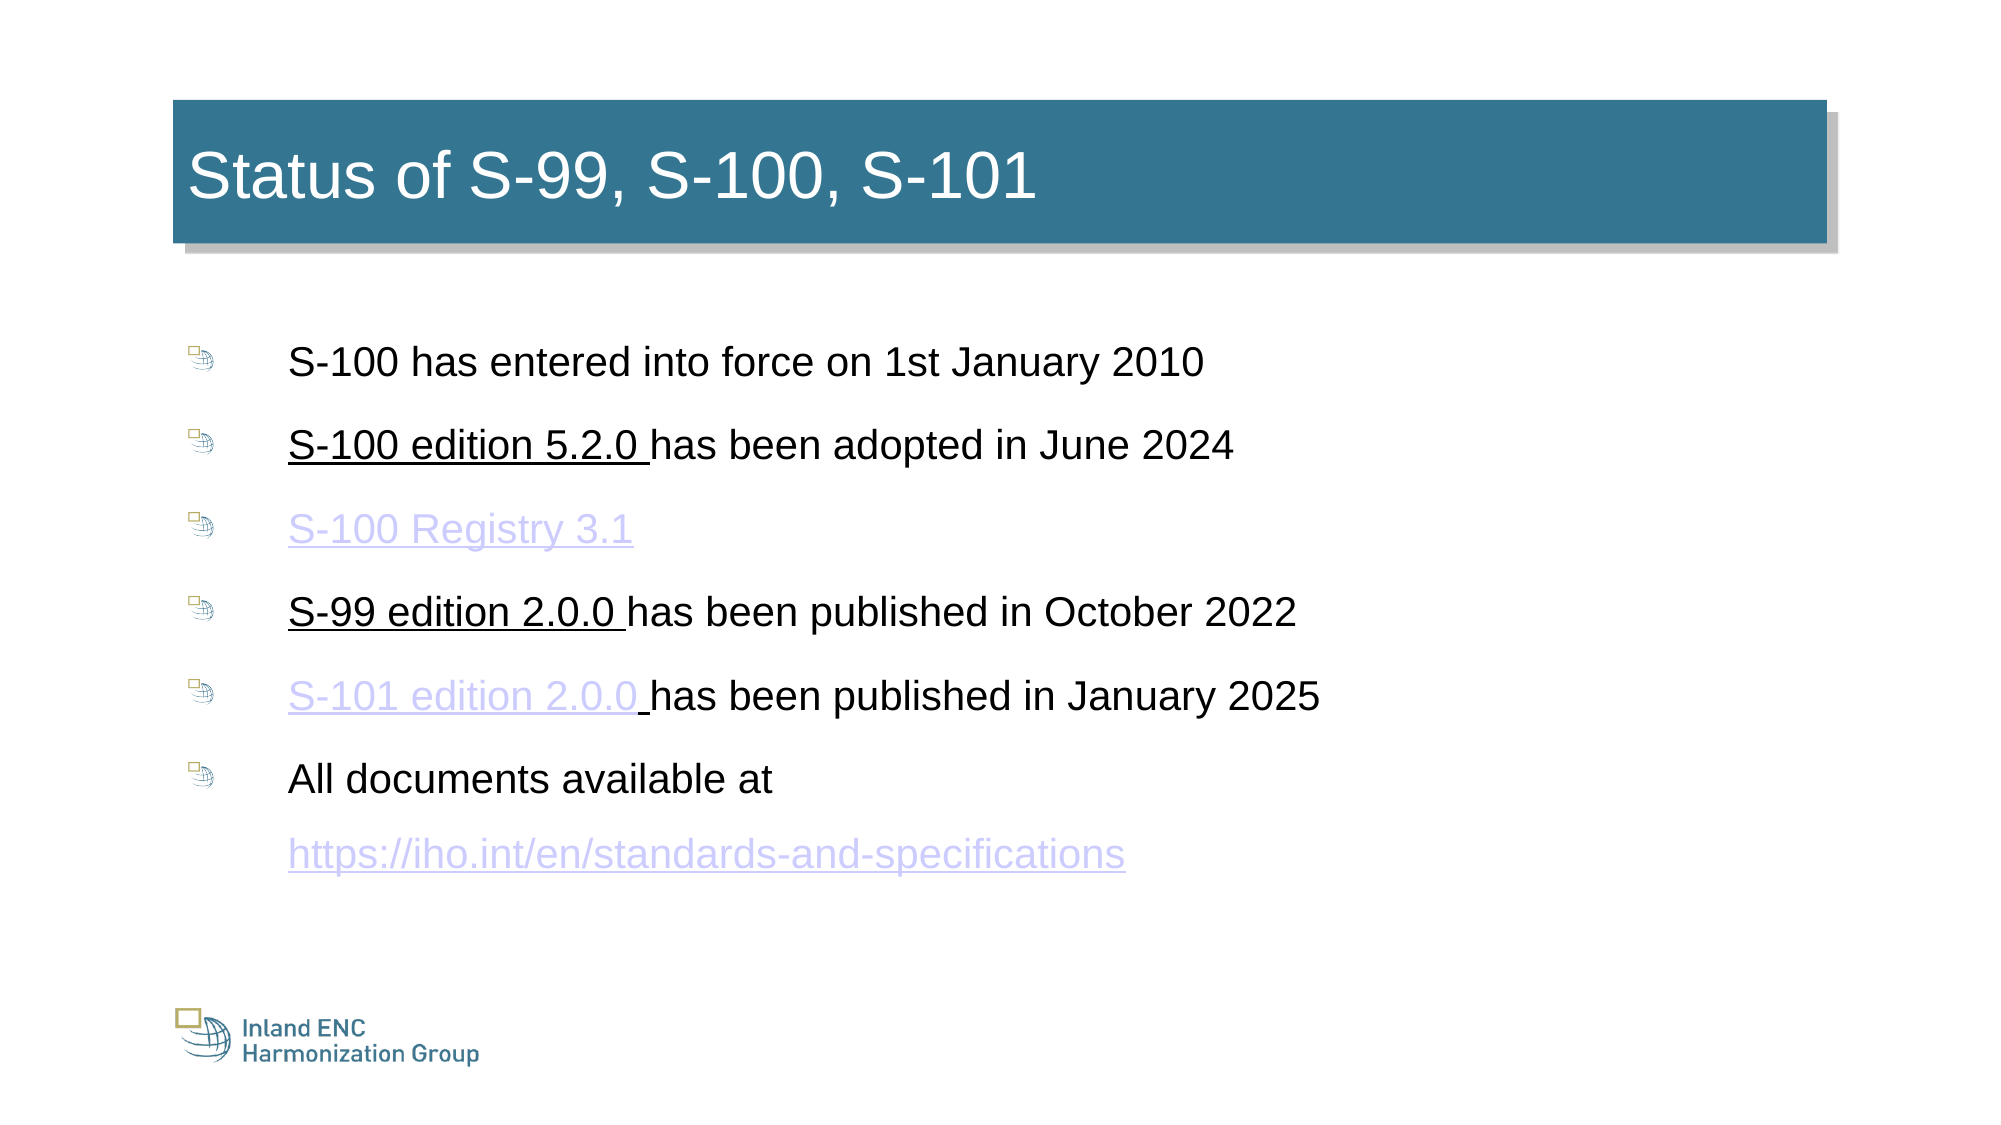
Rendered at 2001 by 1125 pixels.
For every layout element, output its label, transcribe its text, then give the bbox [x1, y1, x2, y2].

picture [187, 345, 216, 375]
picture [187, 511, 216, 542]
picture [187, 428, 216, 458]
picture [187, 595, 216, 625]
picture [187, 761, 216, 792]
text_box S-100 has entered into force on 1st January 2010 S-100 edition 5.2.0 has been adopted in June 2024 S-100 Registry 3.1 S-99 edition 2.0.0 has been published in October 2022 S-101 edition 2.0.0 has been published in January 2025 All documents available at https://iho.int/en/standards-and-specifications [173, 302, 1827, 950]
picture [187, 678, 216, 708]
text_box Status of S-99, S-100, S-101 [173, 99, 1827, 244]
picture [173, 1006, 481, 1068]
